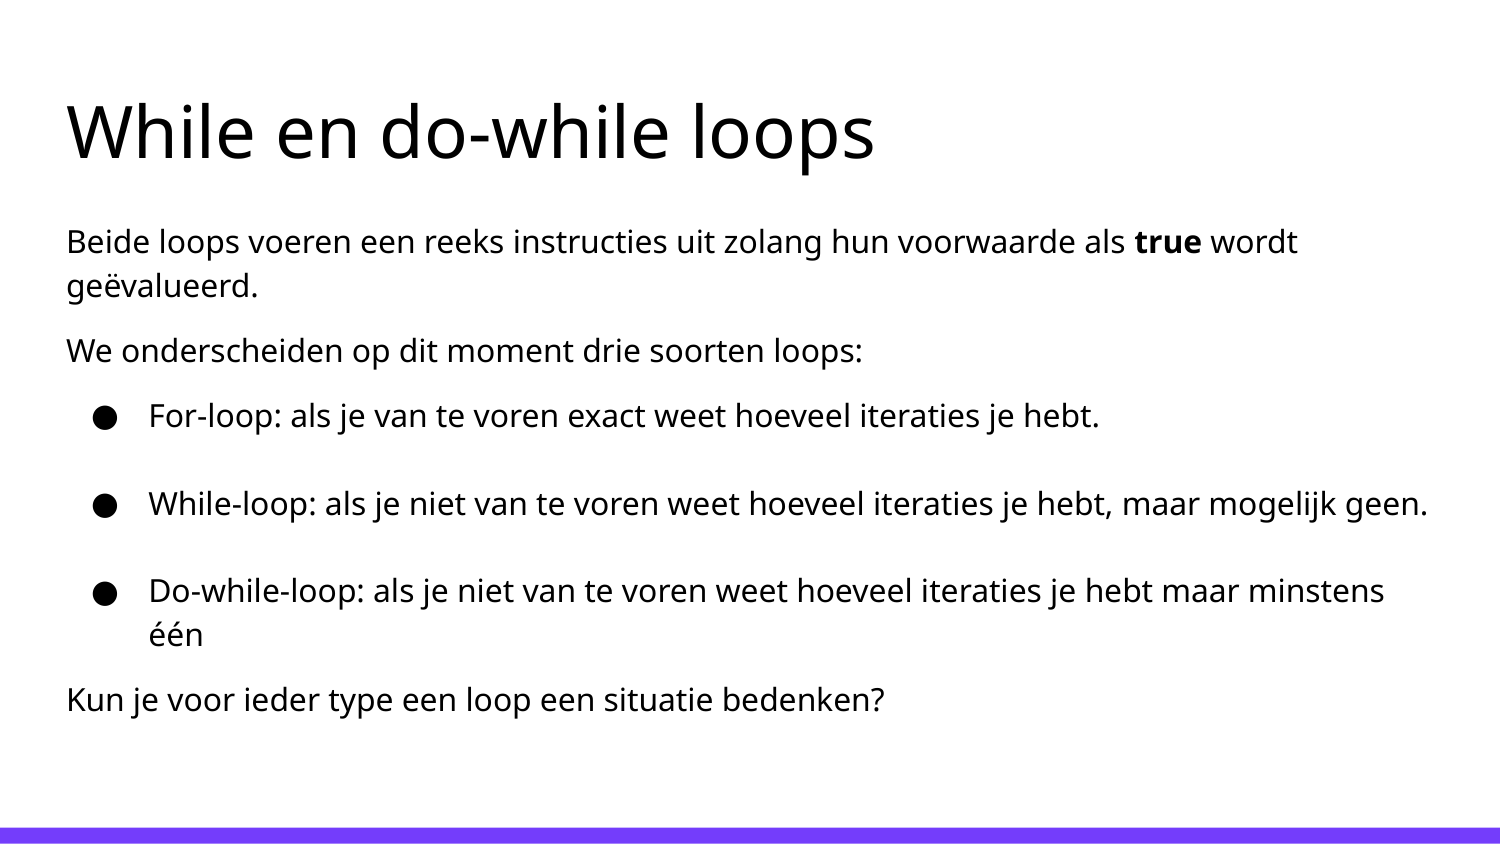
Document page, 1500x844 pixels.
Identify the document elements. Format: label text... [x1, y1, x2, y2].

title While en do-while loops [51, 51, 1449, 189]
list Beide loops voeren een reeks instructies uit zolang hun voorwaarde als true wordt geëvalueerd. We onderscheiden op dit moment drie soorten loops: For-loop: als je van te voren exact weet hoeveel iteraties je hebt. While-loop: als je niet van te voren weet hoeveel iteraties je hebt, maar mogelijk geen. Do-while-loop: als je niet van te voren weet hoeveel iteraties je hebt maar minstens één Kun je voor ieder type een loop een situatie bedenken? [51, 200, 1449, 752]
